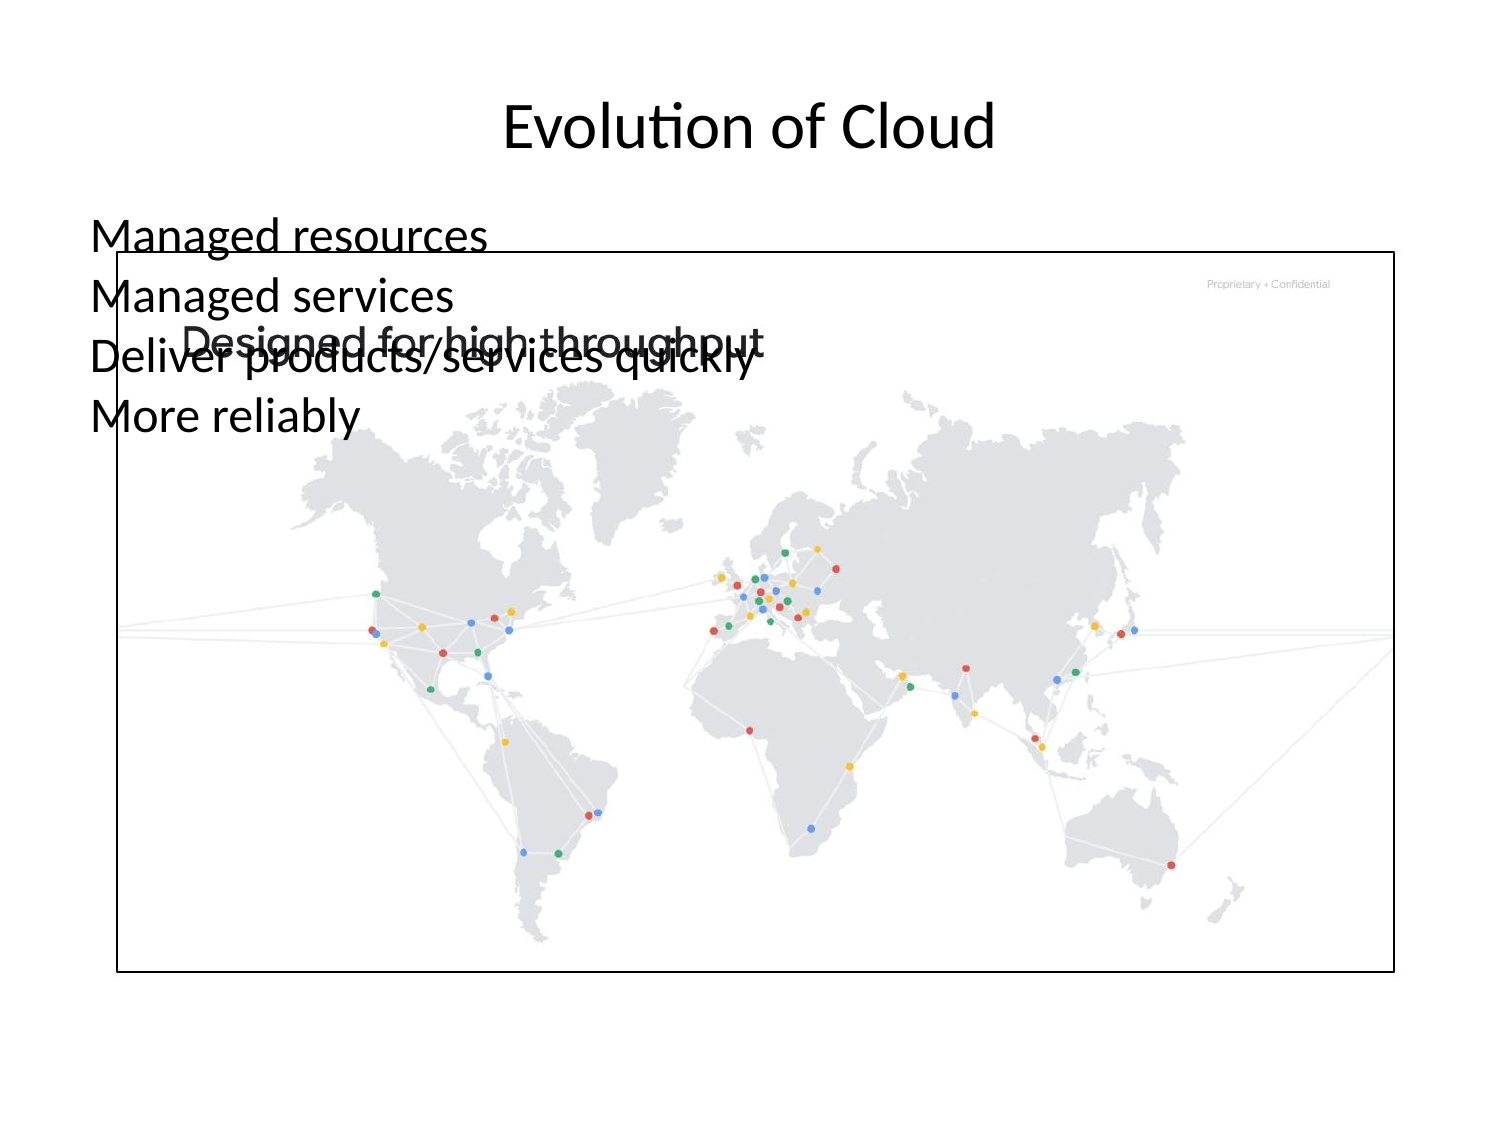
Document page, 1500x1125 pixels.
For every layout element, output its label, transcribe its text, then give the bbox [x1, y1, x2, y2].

picture [74, 194, 1426, 1000]
text_box Evolution of Cloud [487, 74, 1013, 170]
